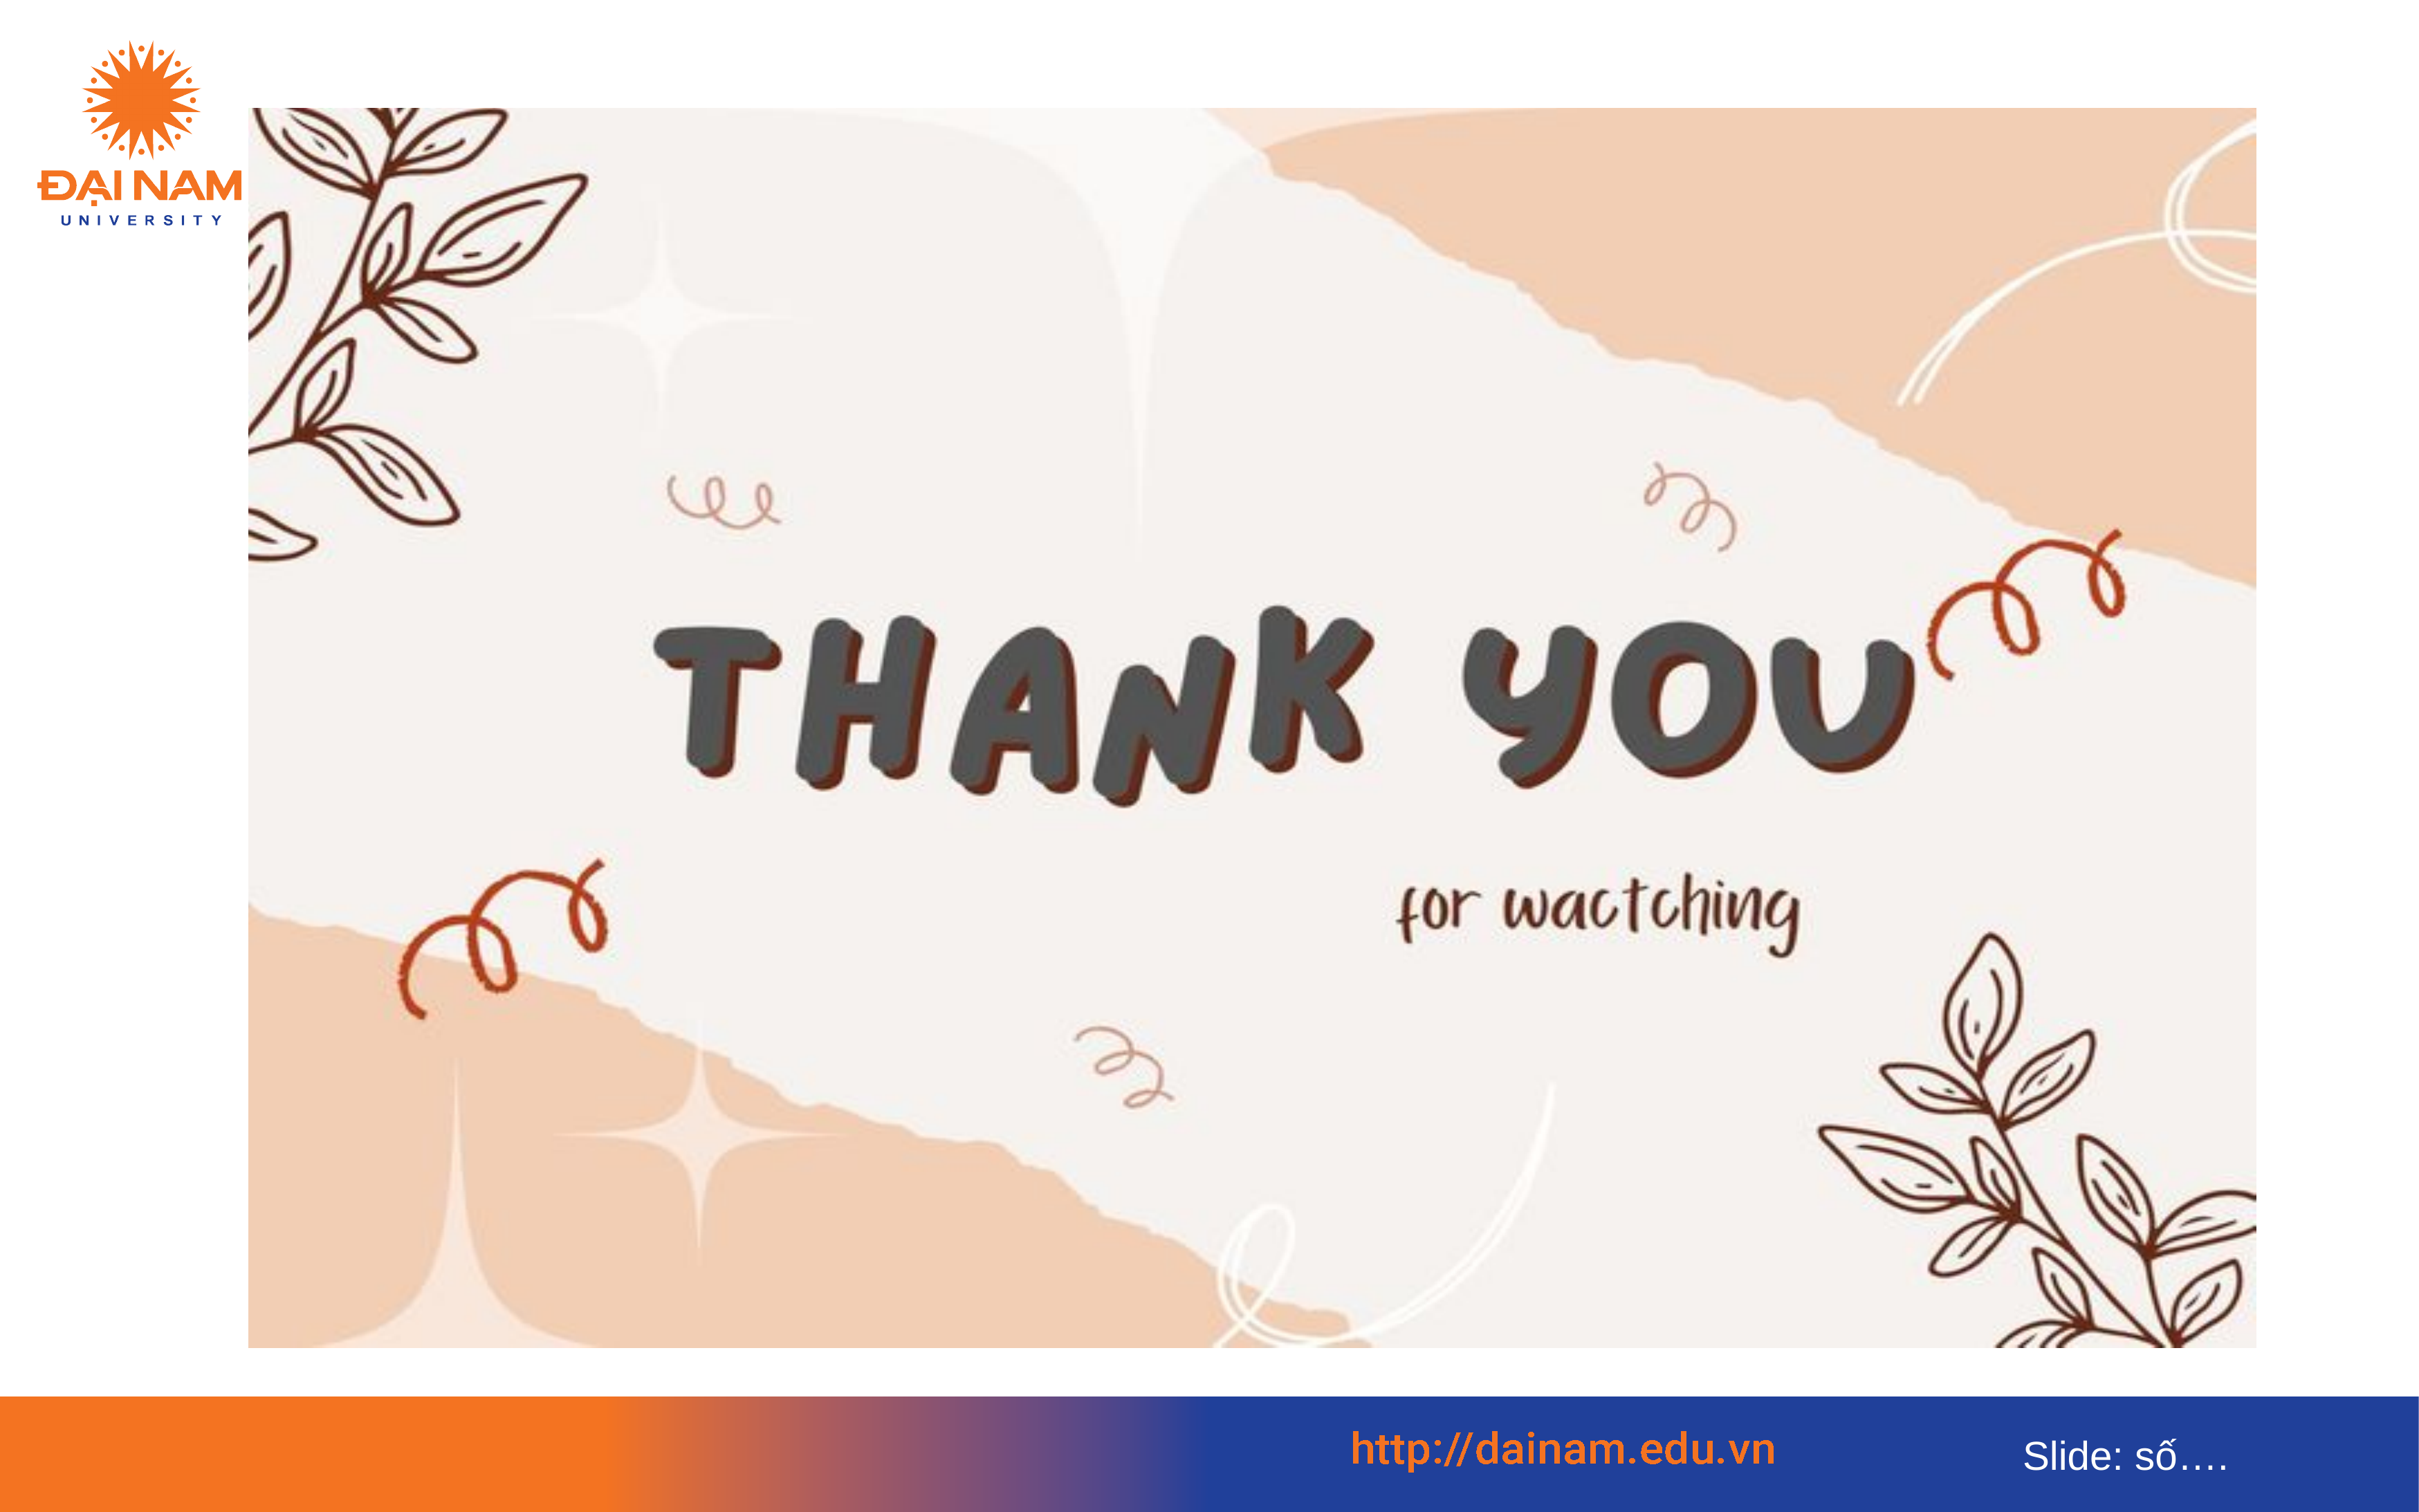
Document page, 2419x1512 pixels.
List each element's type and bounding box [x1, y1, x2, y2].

list [248, 108, 2256, 1348]
picture [0, 1396, 2419, 1512]
picture [37, 40, 241, 225]
